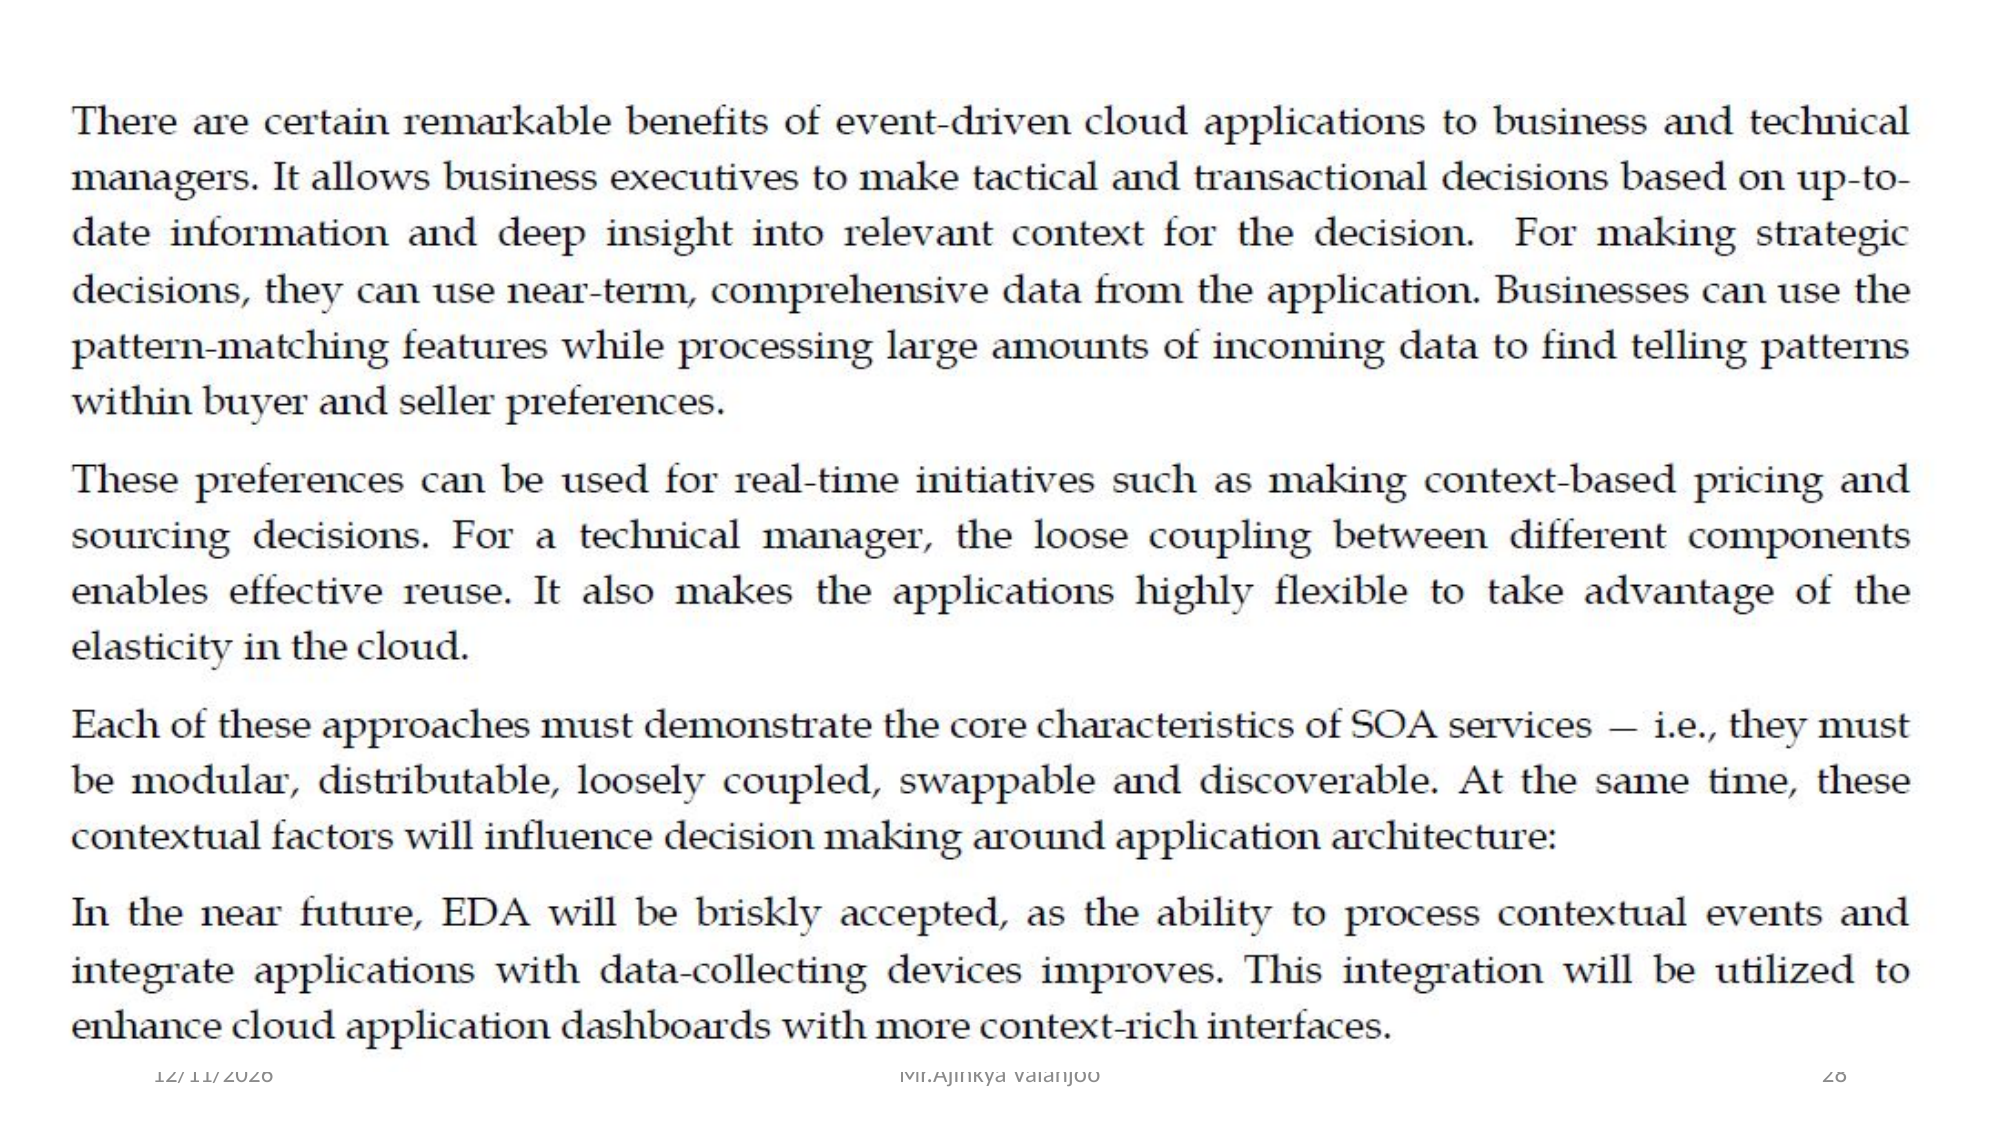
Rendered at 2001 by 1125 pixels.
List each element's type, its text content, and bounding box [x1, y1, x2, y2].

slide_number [137, 1072, 588, 1103]
footer Mr.Ajinkya Valanjoo [662, 1072, 1338, 1103]
picture [42, 98, 1938, 1072]
slide_number 28 [1412, 1072, 1863, 1103]
